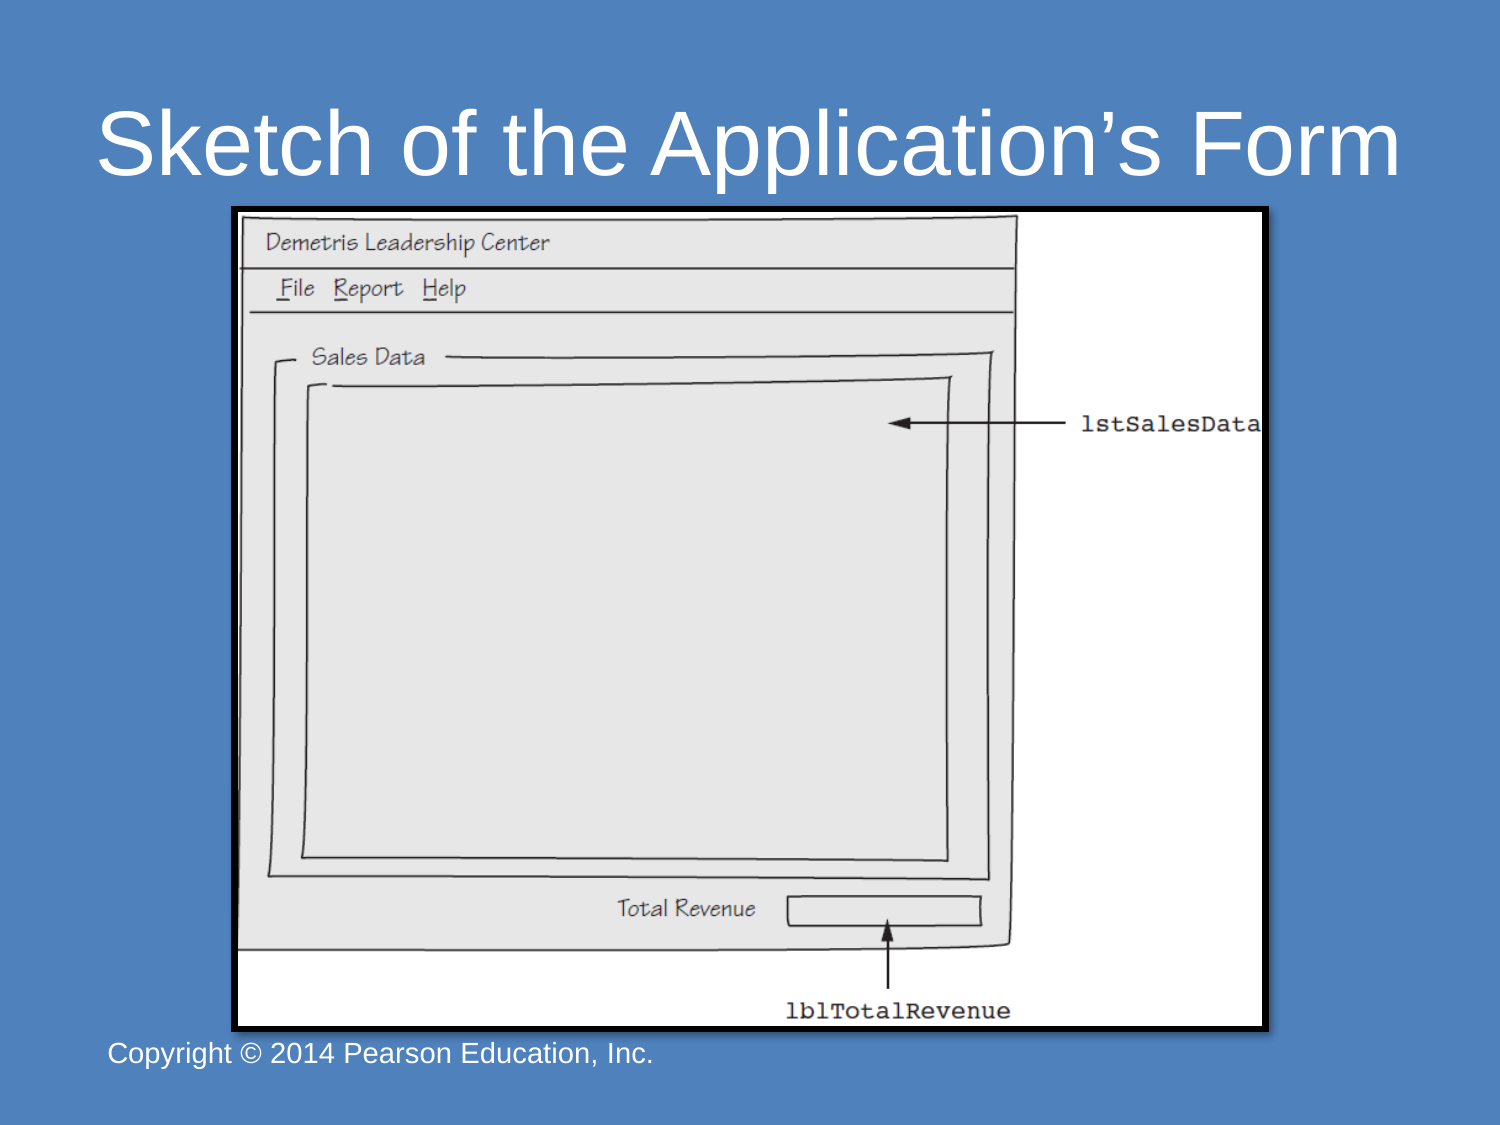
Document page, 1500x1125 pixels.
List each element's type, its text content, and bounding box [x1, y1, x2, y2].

picture [237, 212, 1263, 1026]
title Sketch of the Application’s Form [75, 45, 1425, 233]
